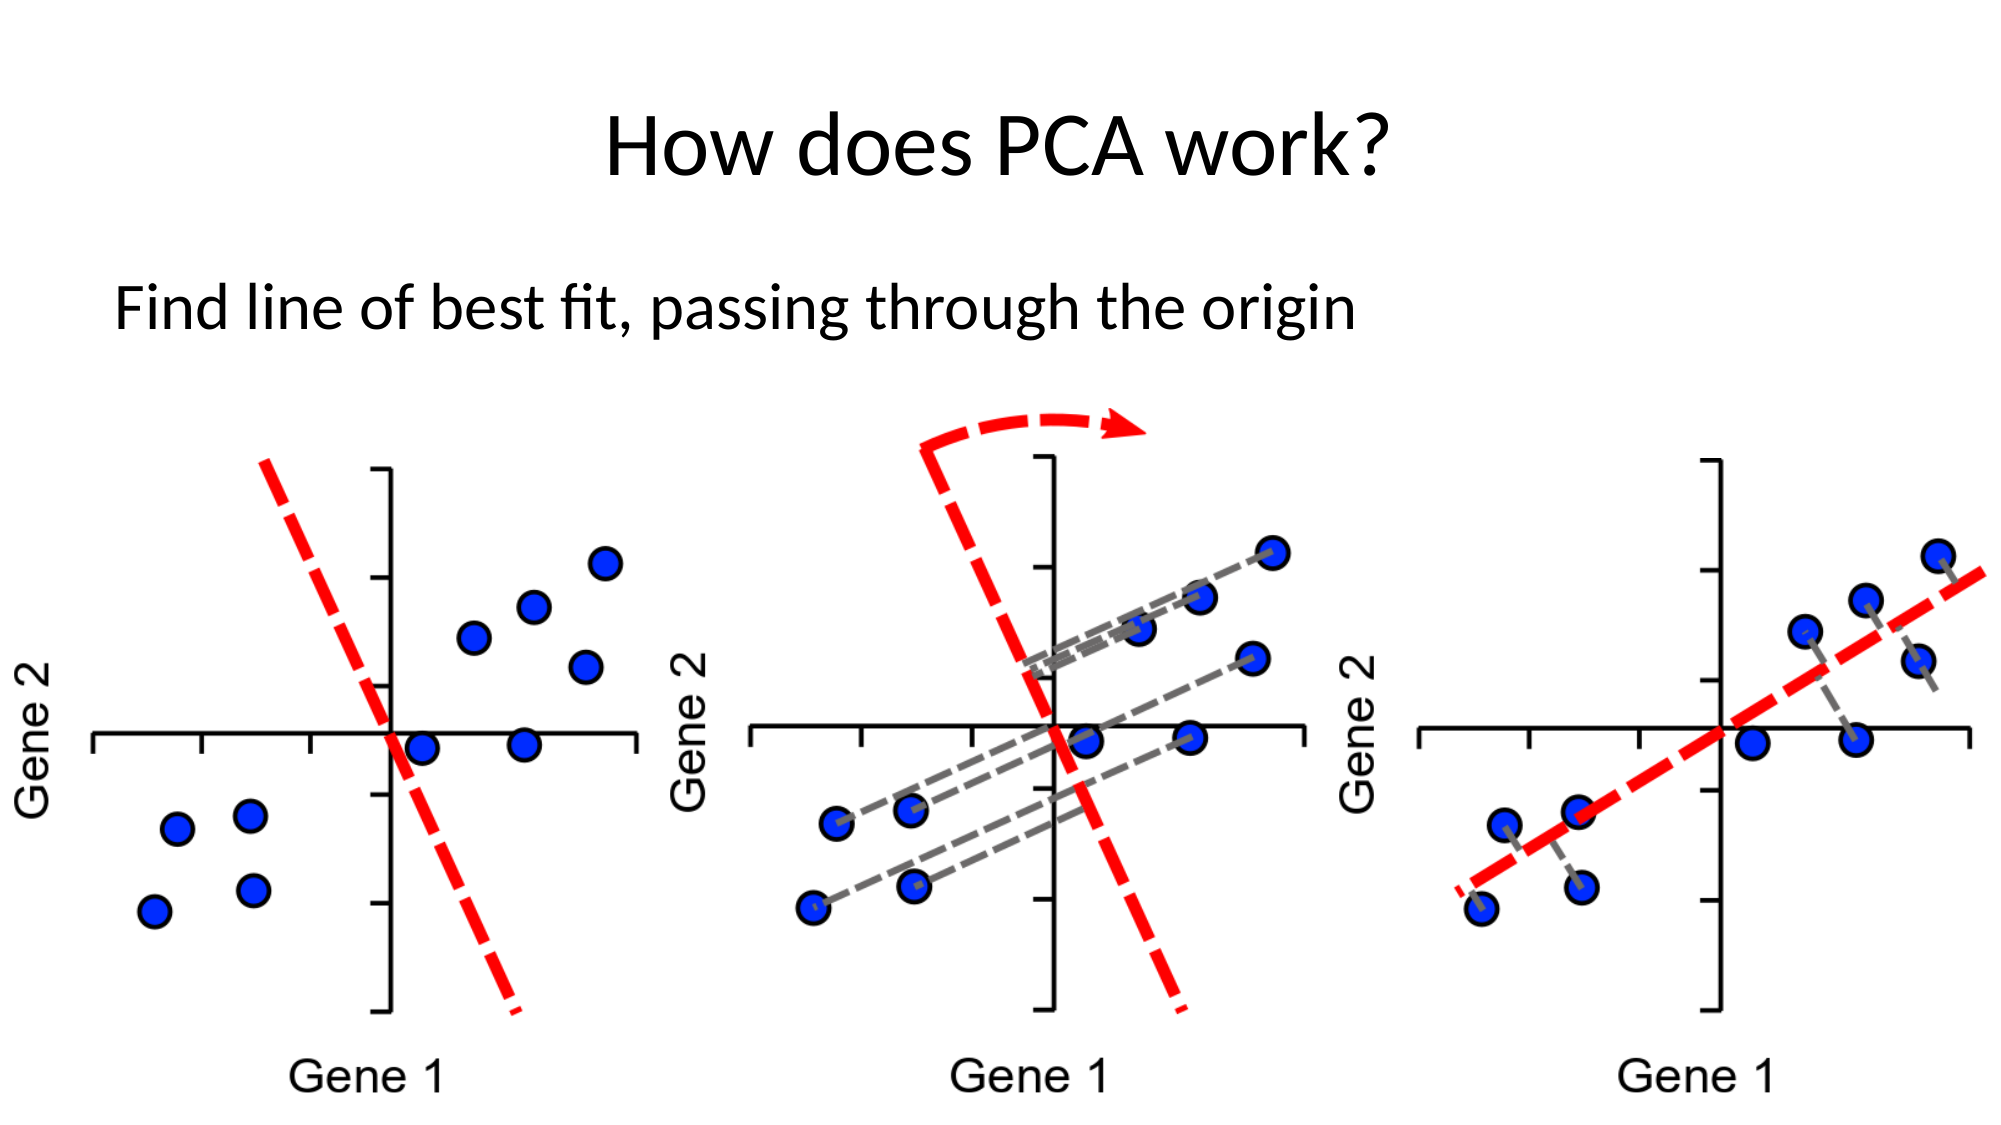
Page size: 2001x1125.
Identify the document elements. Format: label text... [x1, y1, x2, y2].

list Find line of best fit, passing through the origin [99, 255, 1900, 998]
picture [668, 408, 1308, 1095]
title How does PCA work? [99, 45, 1900, 233]
picture [13, 457, 641, 1095]
picture [1337, 457, 1987, 1095]
